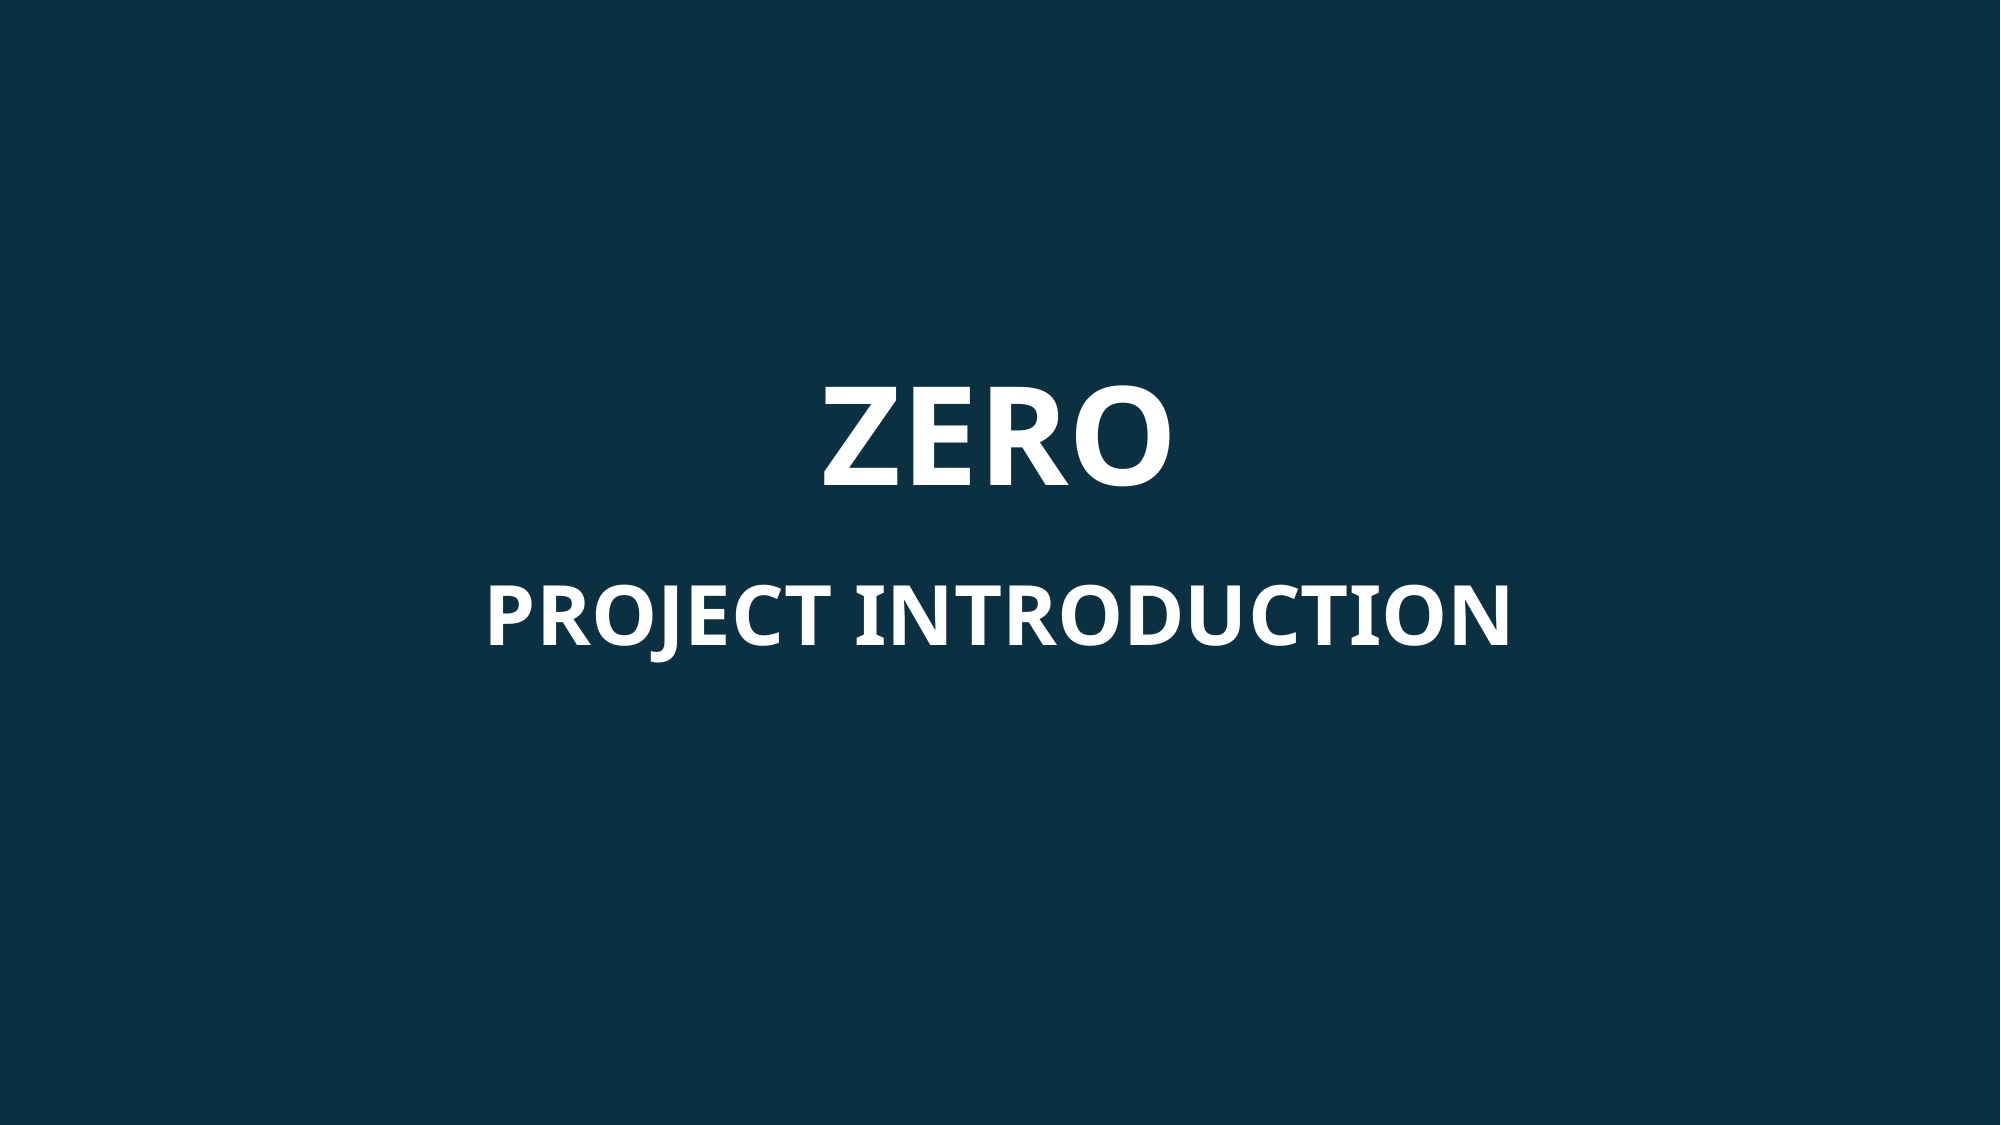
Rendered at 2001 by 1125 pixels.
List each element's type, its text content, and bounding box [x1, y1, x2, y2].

text_box ZERO PROJECT INTRODUCTION [395, 257, 1605, 670]
